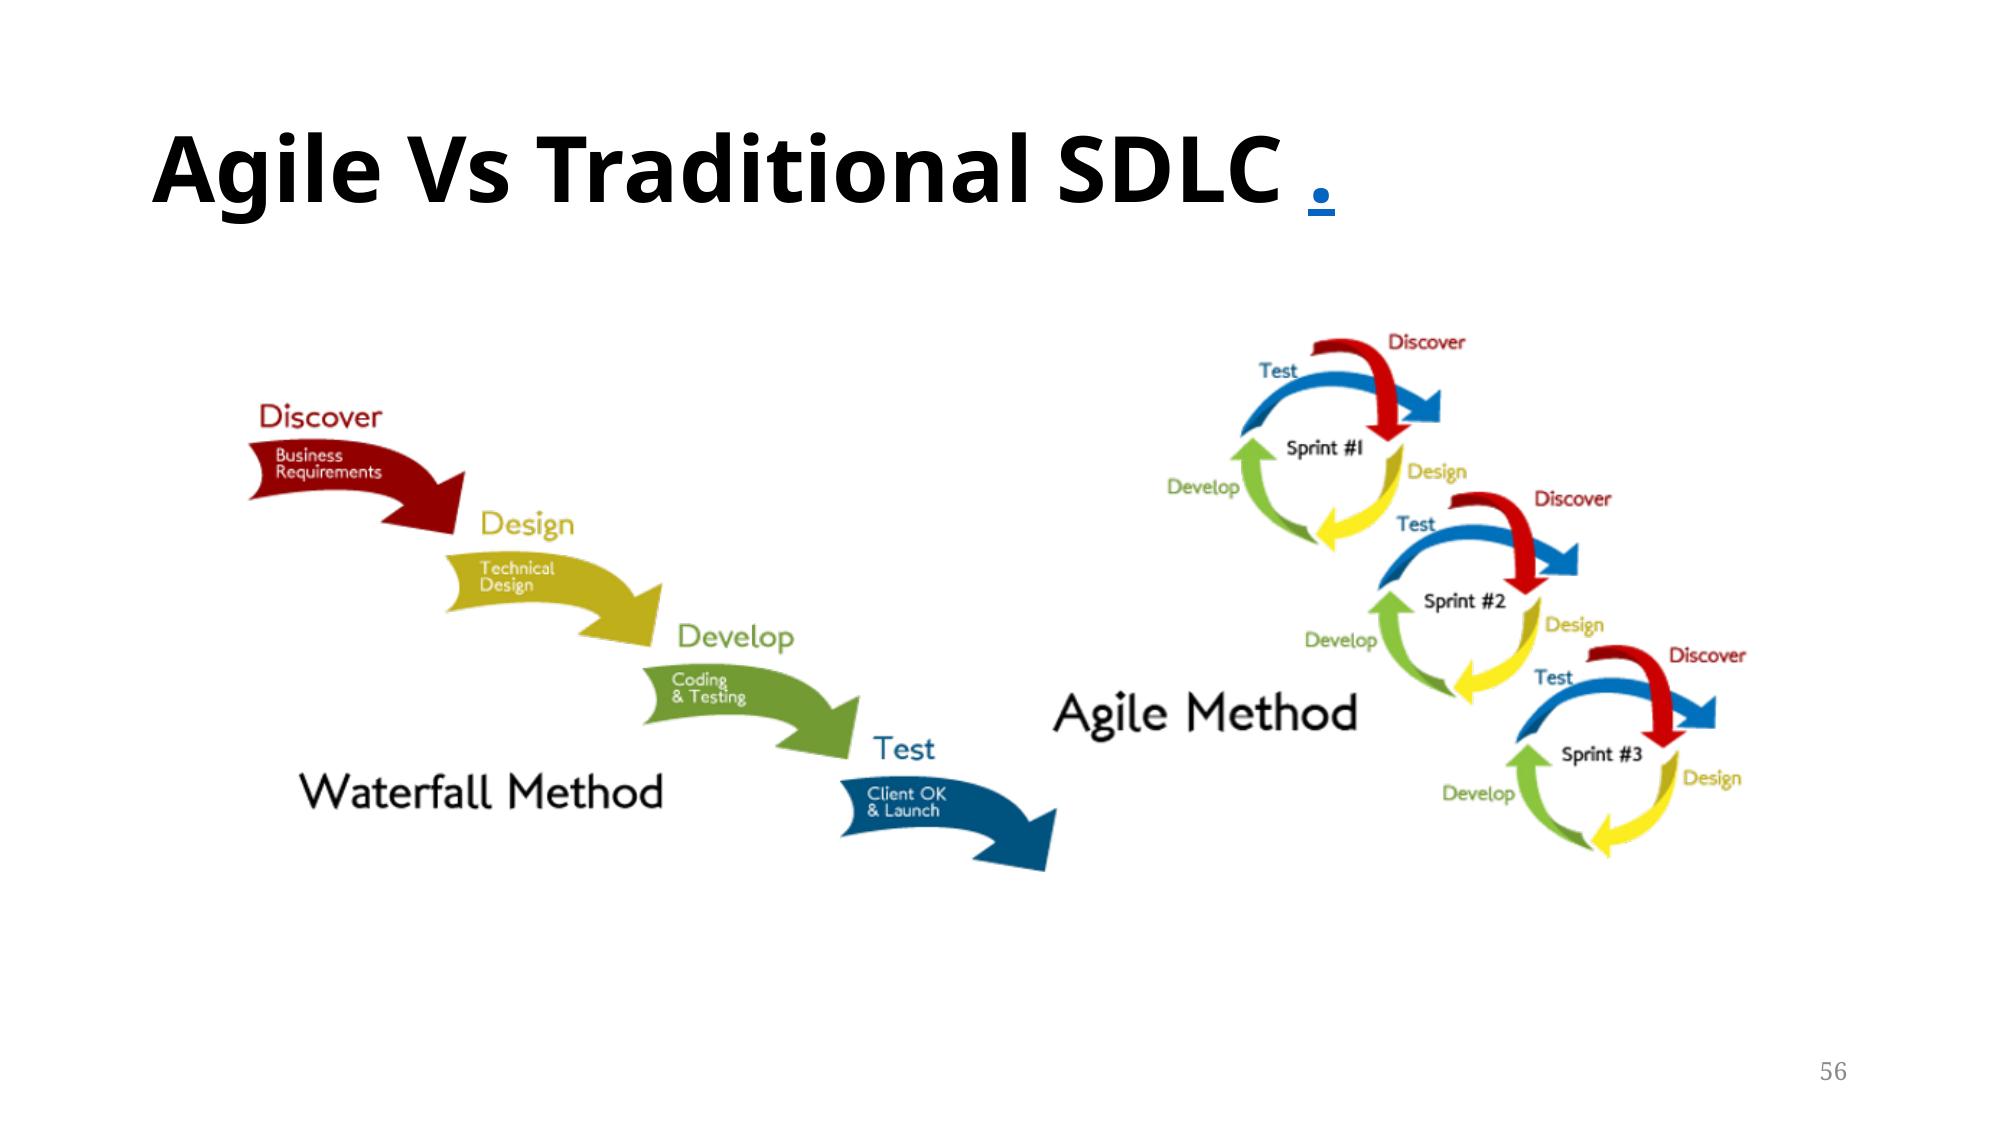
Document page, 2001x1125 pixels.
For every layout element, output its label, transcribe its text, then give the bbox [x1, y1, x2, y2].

title Agile Vs Traditional SDLC . [137, 59, 1863, 278]
slide_number 56 [1412, 1042, 1863, 1103]
picture [145, 313, 1807, 963]
